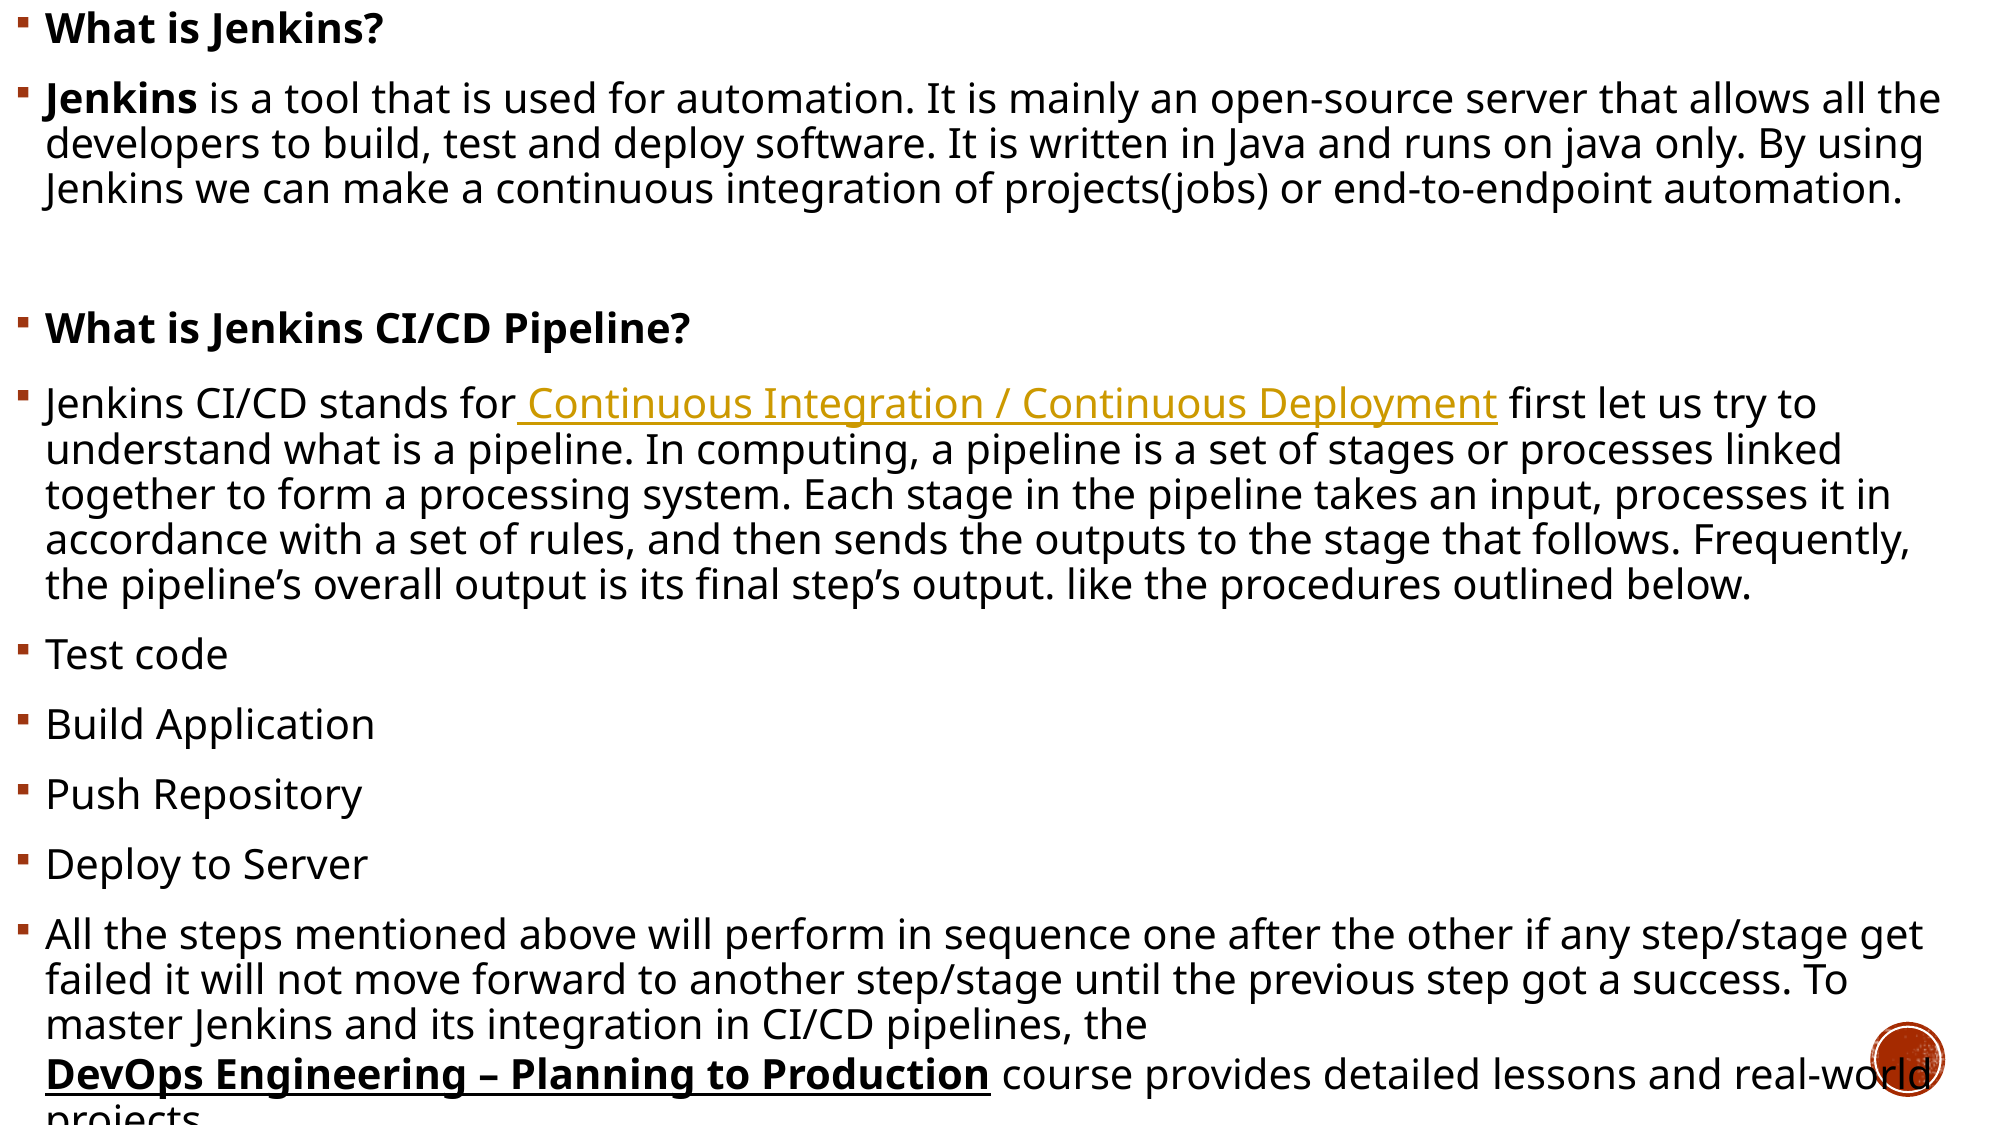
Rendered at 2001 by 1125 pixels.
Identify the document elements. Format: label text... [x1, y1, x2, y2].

list What is Jenkins? Jenkins is a tool that is used for automation. It is mainly an open-source server that allows all the developers to build, test and deploy software. It is written in Java and runs on java only. By using Jenkins we can make a continuous integration of projects(jobs) or end-to-endpoint automation. What is Jenkins CI/CD Pipeline? Jenkins CI/CD stands for Continuous Integration / Continuous Deployment first let us try to understand what is a pipeline. In computing, a pipeline is a set of stages or processes linked together to form a processing system. Each stage in the pipeline takes an input, processes it in accordance with a set of rules, and then sends the outputs to the stage that follows. Frequently, the pipeline’s overall output is its final step’s output. like the procedures outlined below. Test code Build Application Push Repository Deploy to Server All the steps mentioned above will perform in sequence one after the other if any step/stage get failed it will not move forward to another step/stage until the previous step got a success. To master Jenkins and its integration in CI/CD pipelines, the DevOps Engineering – Planning to Production course provides detailed lessons and real-world projects. [0, 0, 2000, 1125]
